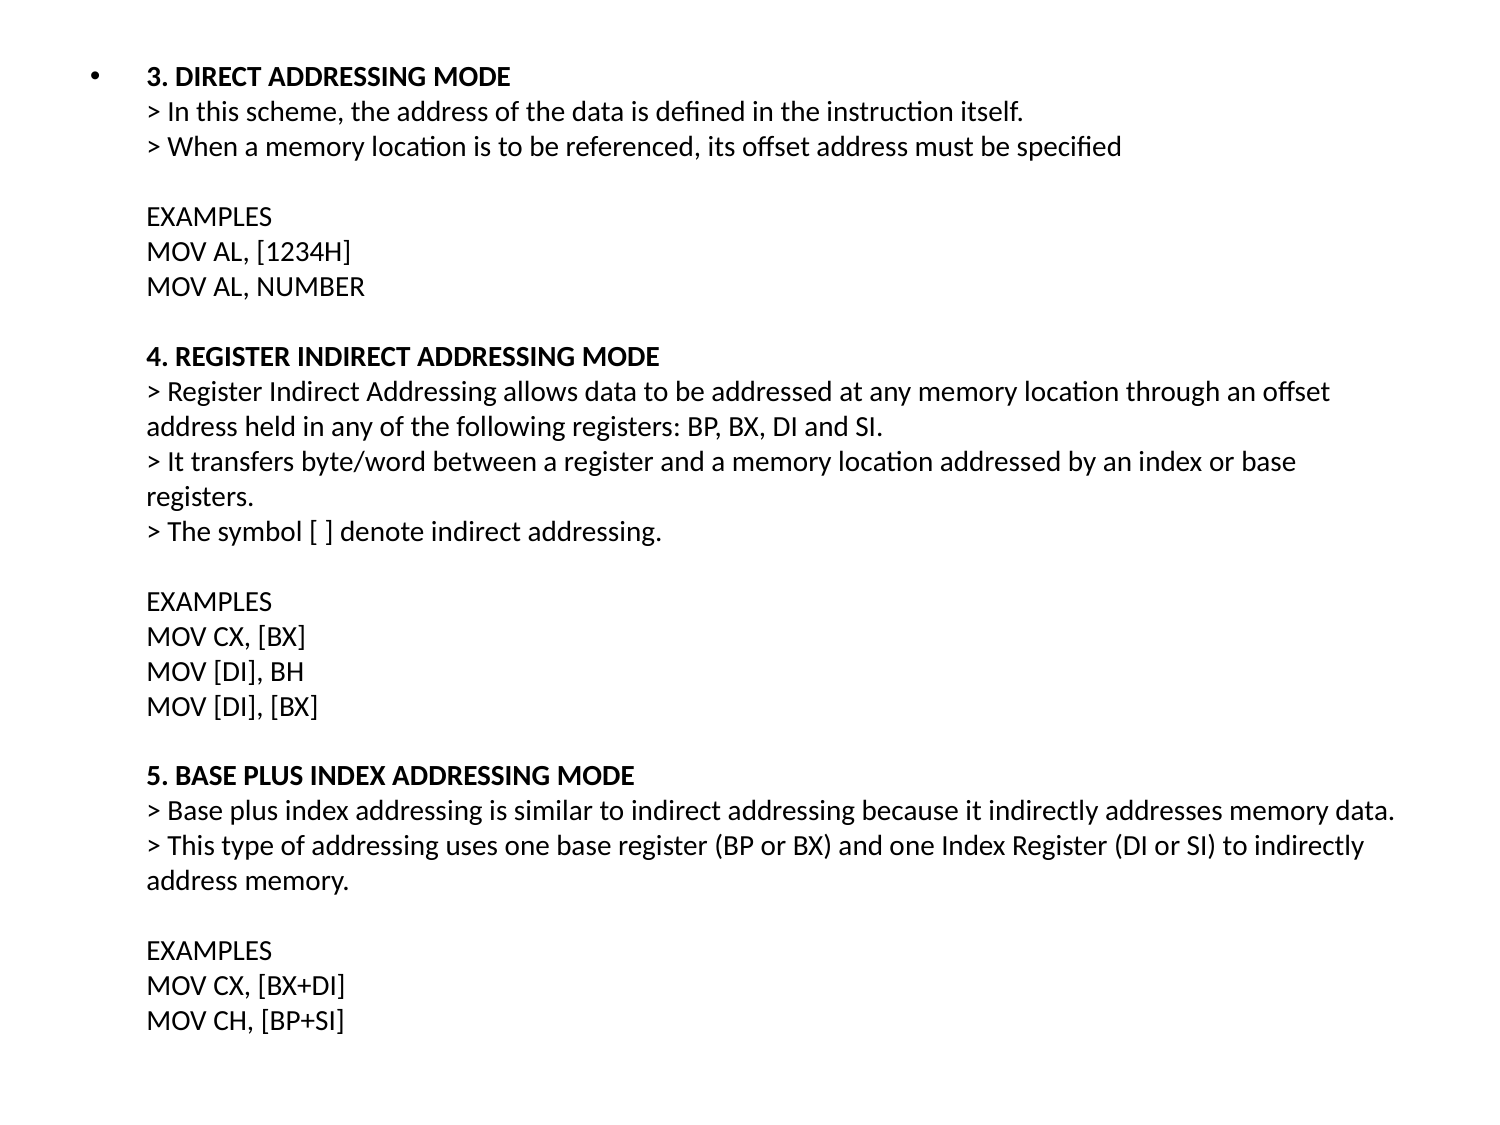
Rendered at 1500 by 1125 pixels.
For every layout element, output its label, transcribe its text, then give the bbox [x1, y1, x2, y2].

list 3. DIRECT ADDRESSING MODE > In this scheme, the address of the data is defined in the instruction itself. > When a memory location is to be referenced, its offset address must be specified EXAMPLES MOV AL, [1234H] MOV AL, NUMBER 4. REGISTER INDIRECT ADDRESSING MODE > Register Indirect Addressing allows data to be addressed at any memory location through an offset address held in any of the following registers: BP, BX, DI and SI. > It transfers byte/word between a register and a memory location addressed by an index or base registers. > The symbol [ ] denote indirect addressing. EXAMPLES MOV CX, [BX] MOV [DI], BH MOV [DI], [BX] 5. BASE PLUS INDEX ADDRESSING MODE > Base plus index addressing is similar to indirect addressing because it indirectly addresses memory data. > This type of addressing uses one base register (BP or BX) and one Index Register (DI or SI) to indirectly address memory. EXAMPLES MOV CX, [BX+DI] MOV CH, [BP+SI] [75, 50, 1425, 1075]
